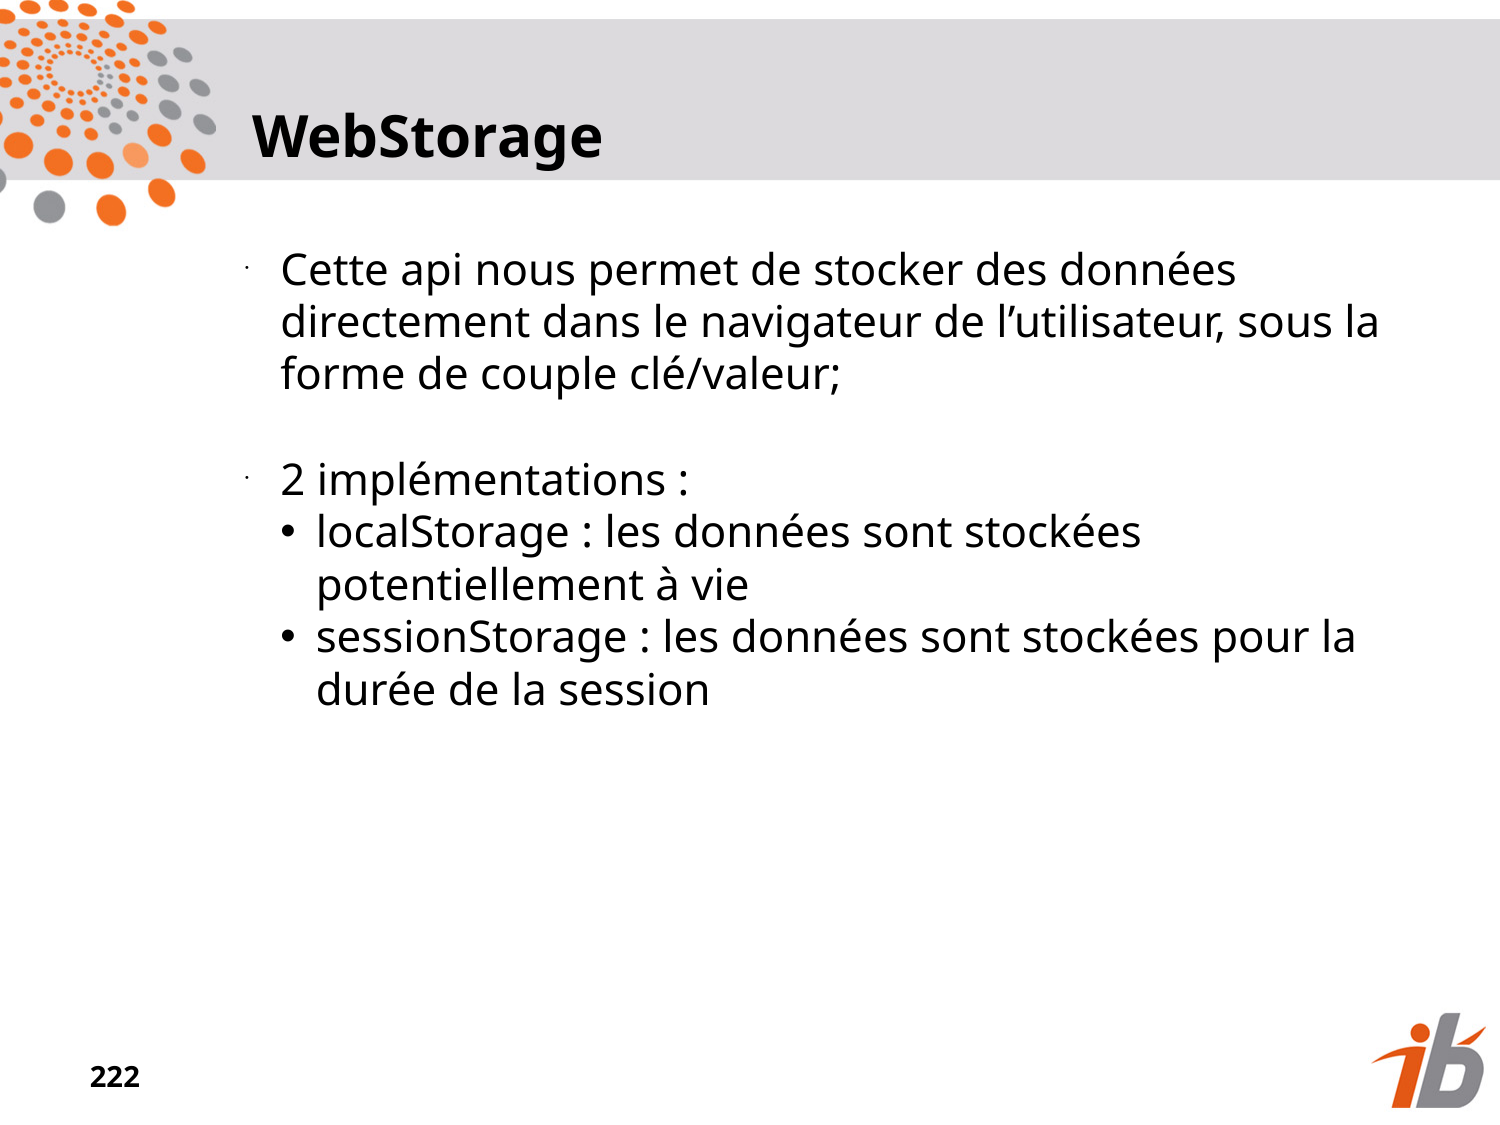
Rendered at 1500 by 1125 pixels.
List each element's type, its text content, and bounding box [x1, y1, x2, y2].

text_box WebStorage [237, 18, 1408, 177]
text_box <numéro> [64, 1035, 165, 1121]
picture [0, 0, 1500, 1125]
text_box Cette api nous permet de stocker des données directement dans le navigateur de l’utilisateur, sous la forme de couple clé/valeur; 2 implémentations : localStorage : les données sont stockées potentiellement à vie sessionStorage : les données sont stockées pour la durée de la session [230, 233, 1412, 976]
